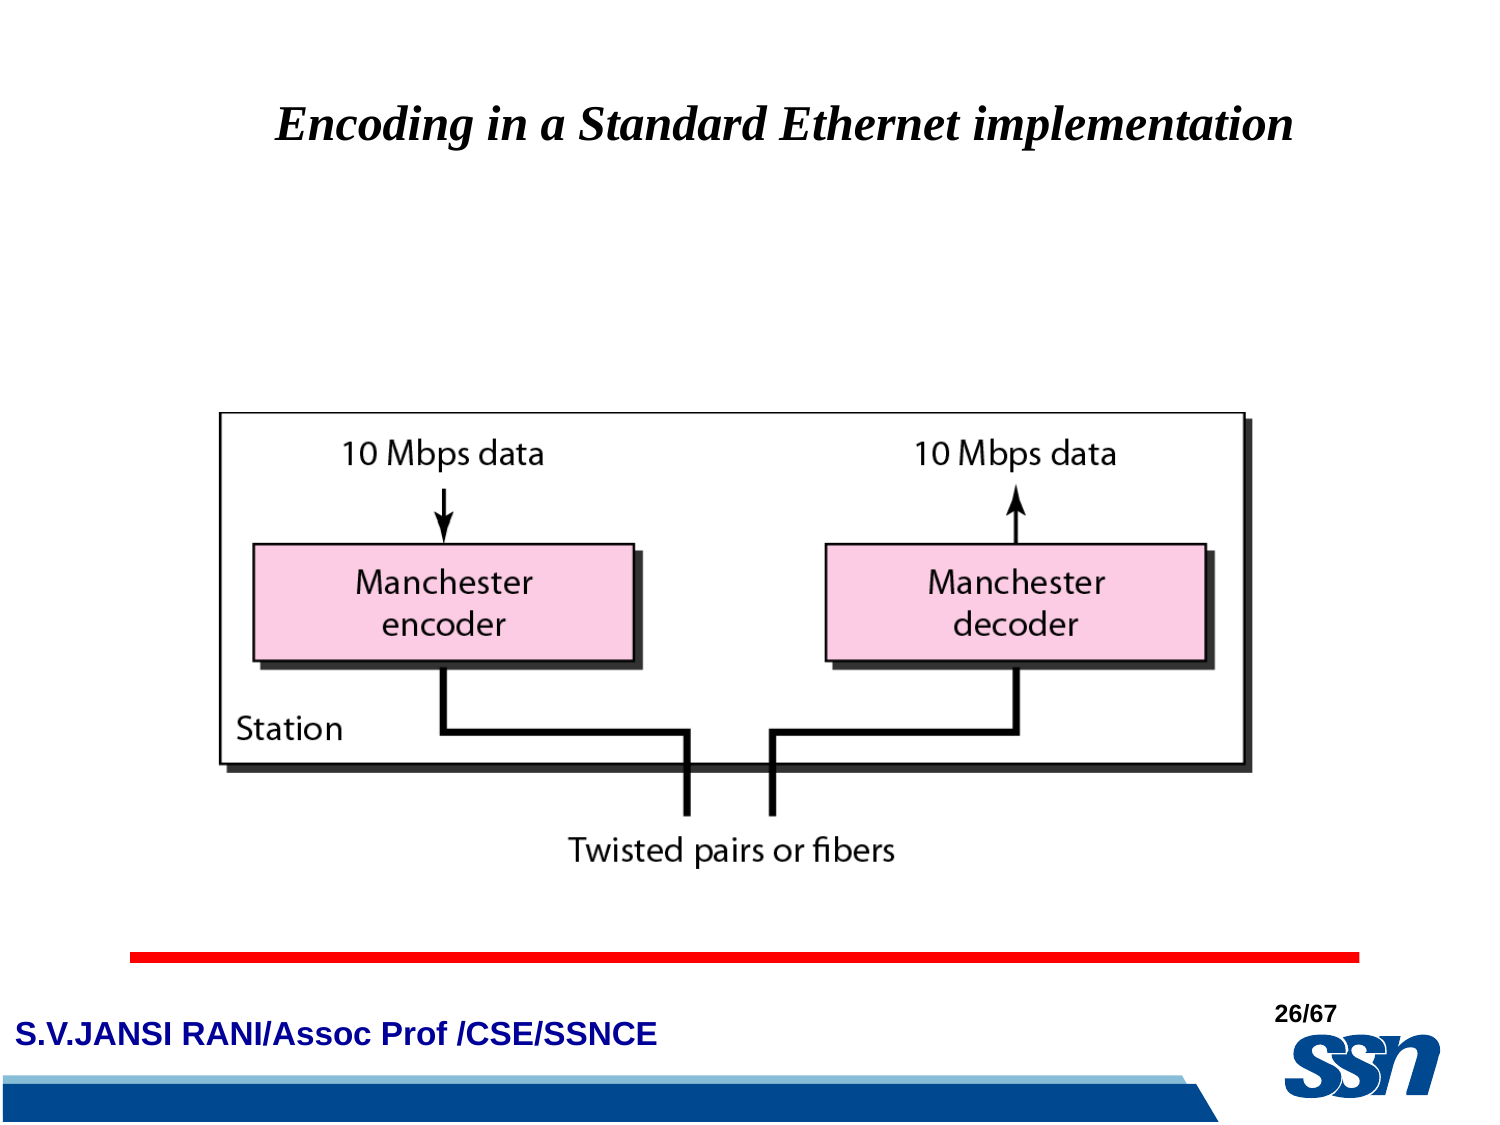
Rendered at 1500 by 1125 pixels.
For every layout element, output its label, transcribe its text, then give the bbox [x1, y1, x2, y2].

text_box [130, 952, 1360, 963]
text_box [218, 412, 1253, 872]
title Encoding in a Standard Ethernet implementation [159, 26, 1409, 215]
